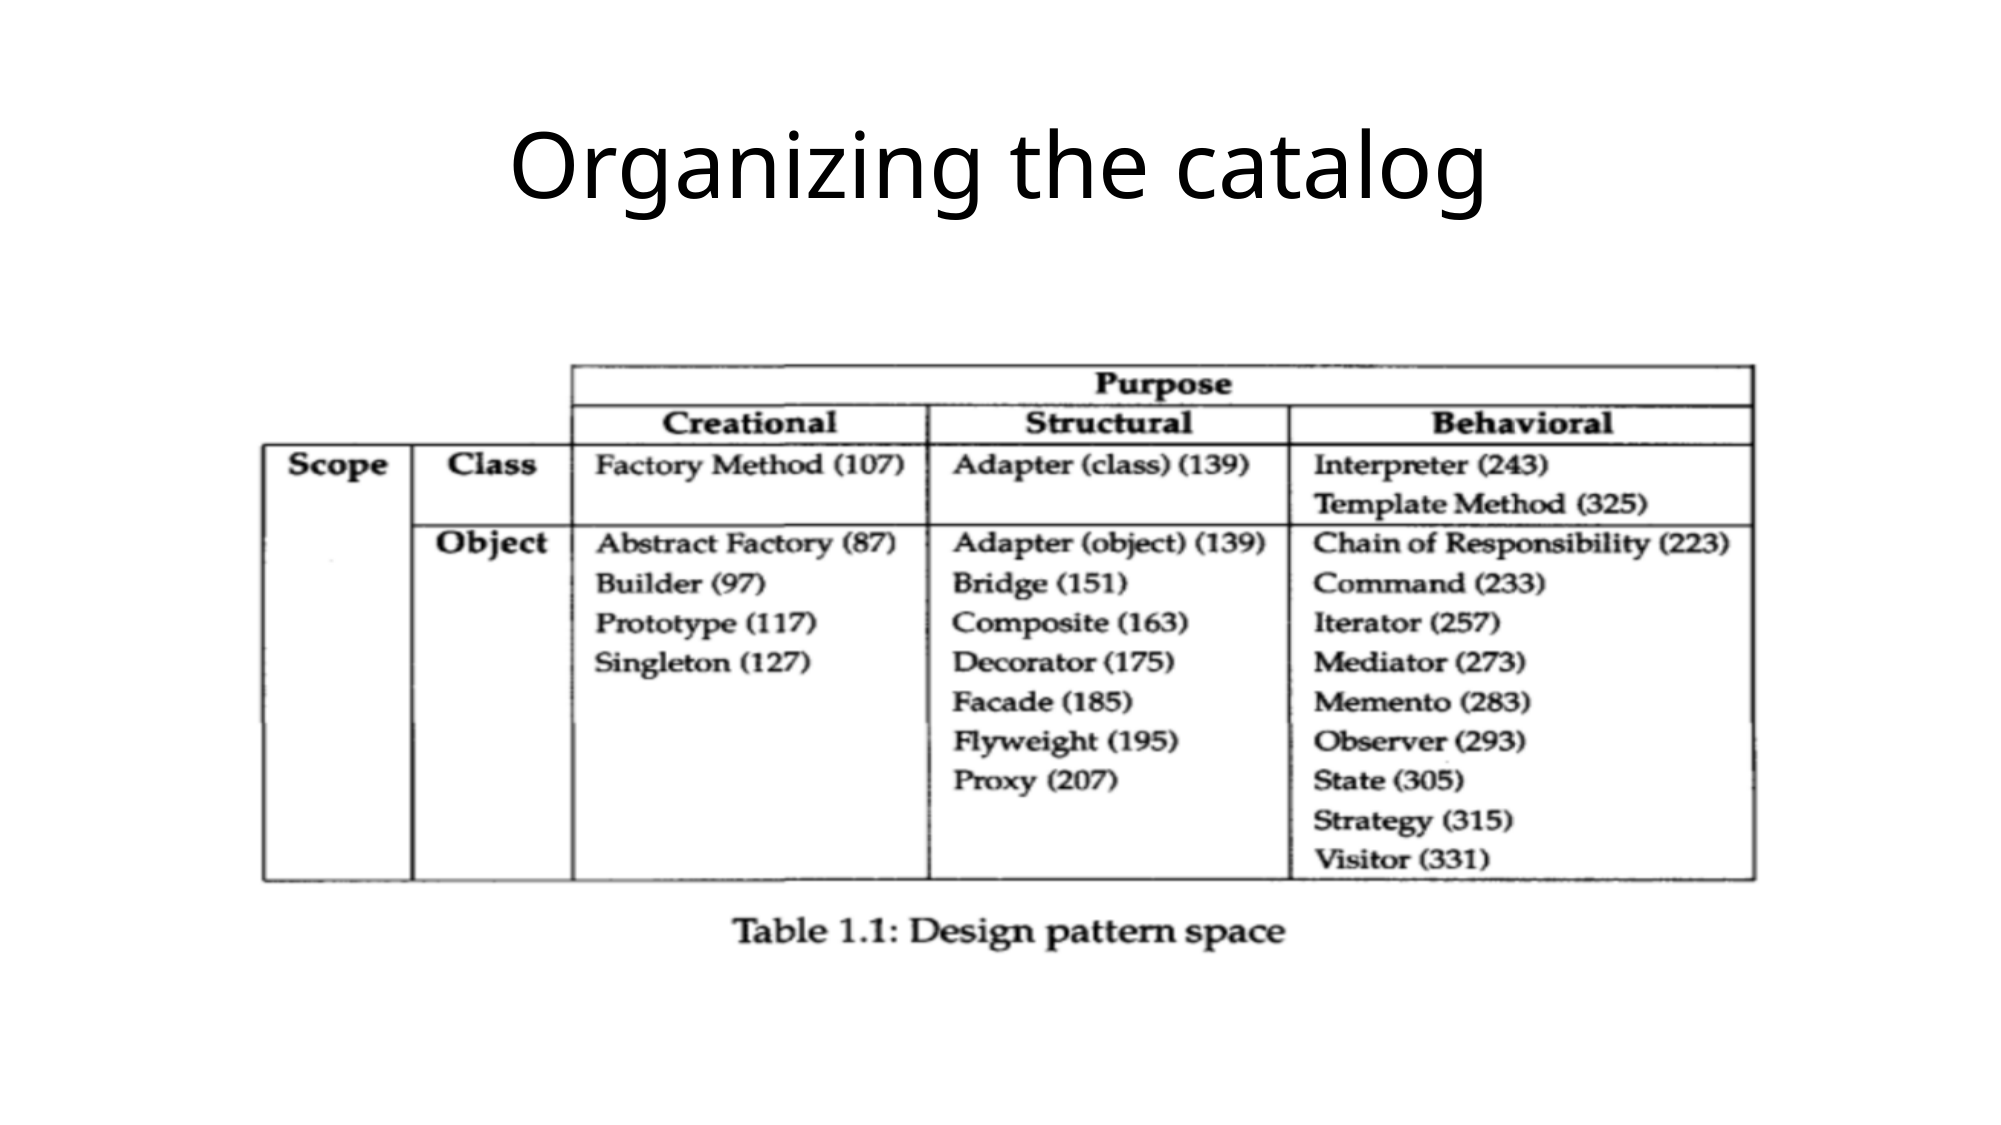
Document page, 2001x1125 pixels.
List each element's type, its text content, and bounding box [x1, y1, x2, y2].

title Organizing the catalog [137, 59, 1863, 278]
picture [207, 300, 1778, 991]
